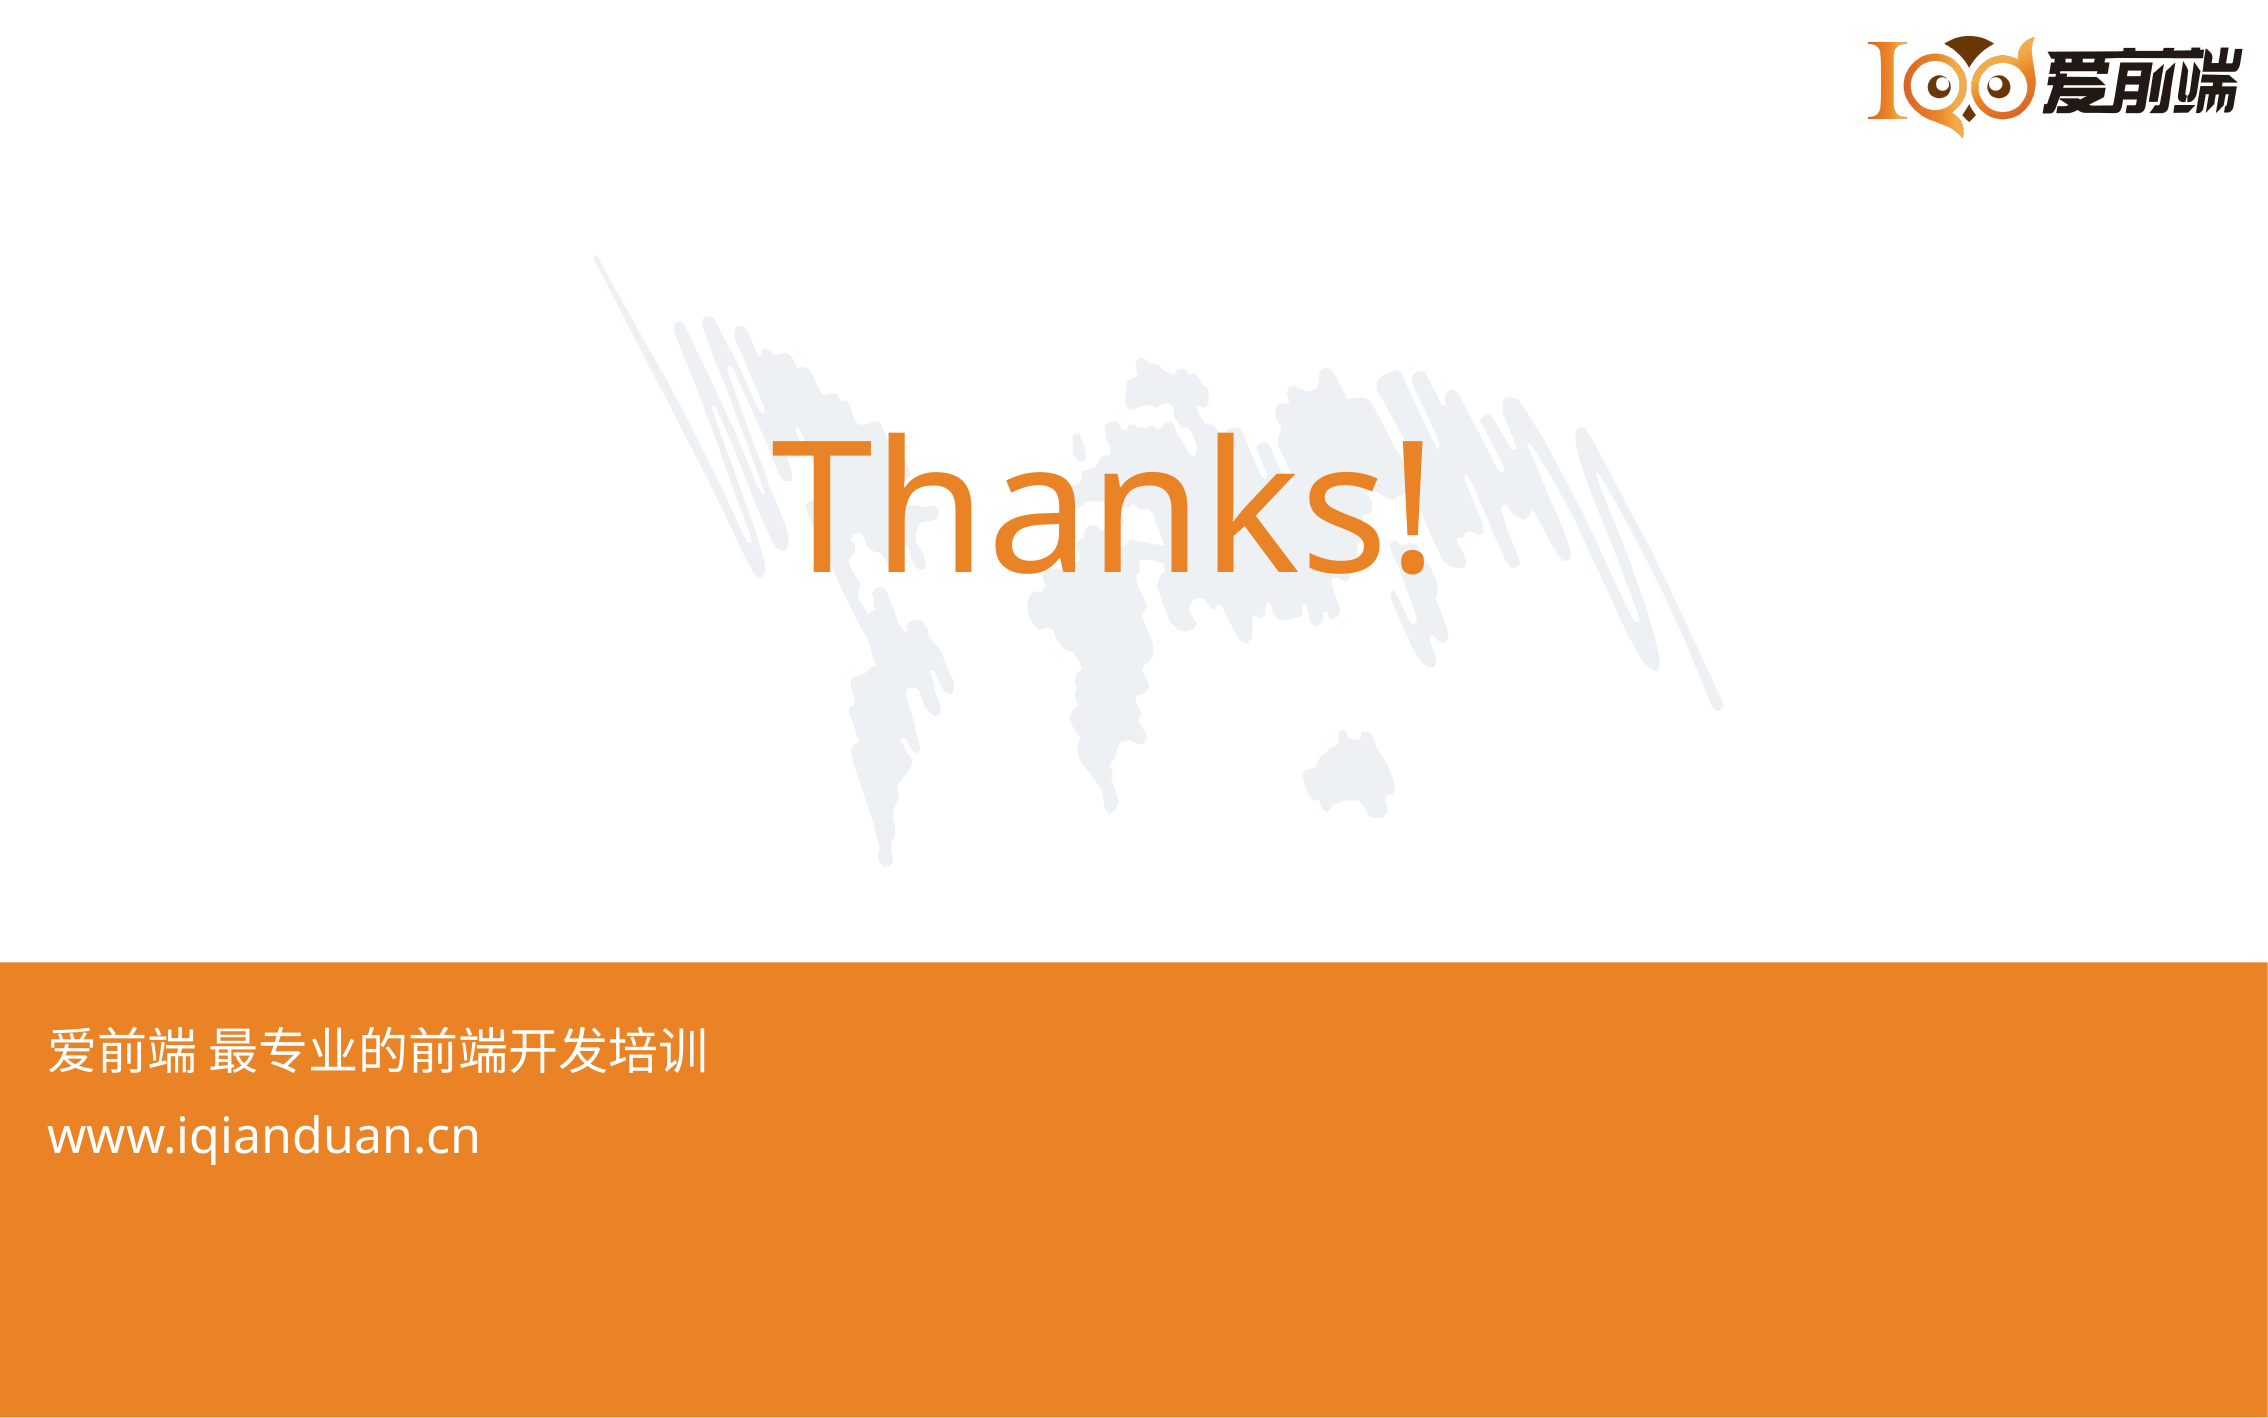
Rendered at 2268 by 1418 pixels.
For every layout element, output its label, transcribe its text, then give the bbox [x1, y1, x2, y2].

text_box [0, 962, 2268, 1418]
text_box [593, 254, 1724, 867]
text_box 爱前端 最专业的前端开发培训 www.iqianduan.cn [32, 987, 1570, 1171]
picture [1853, 25, 2254, 144]
